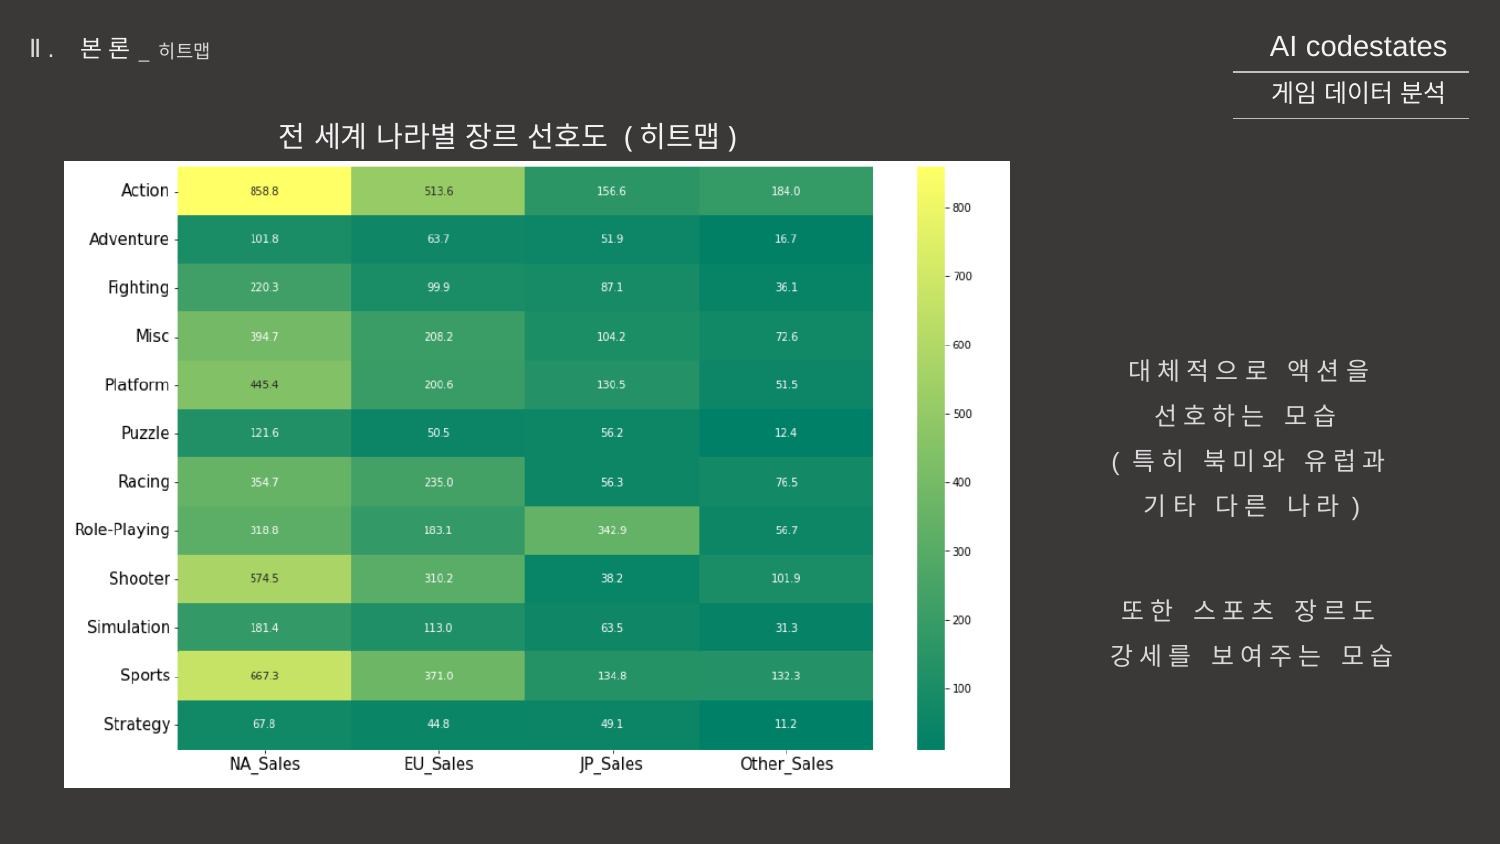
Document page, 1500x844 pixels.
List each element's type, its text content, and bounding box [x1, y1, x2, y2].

text_box _ 히트맵 [123, 32, 226, 70]
text_box 대체적으로 액션을 선호하는 모습 (특히 북미와 유럽과 기타 다른 나라) 또한 스포츠 장르도 강세를 보여주는 모습 [1068, 333, 1436, 678]
text_box 전 세계 나라별 장르 선호도 (히트맵) [147, 110, 869, 160]
text_box Ⅱ. 본론 [14, 25, 165, 70]
chart [64, 161, 1011, 789]
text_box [1232, 19, 1472, 119]
